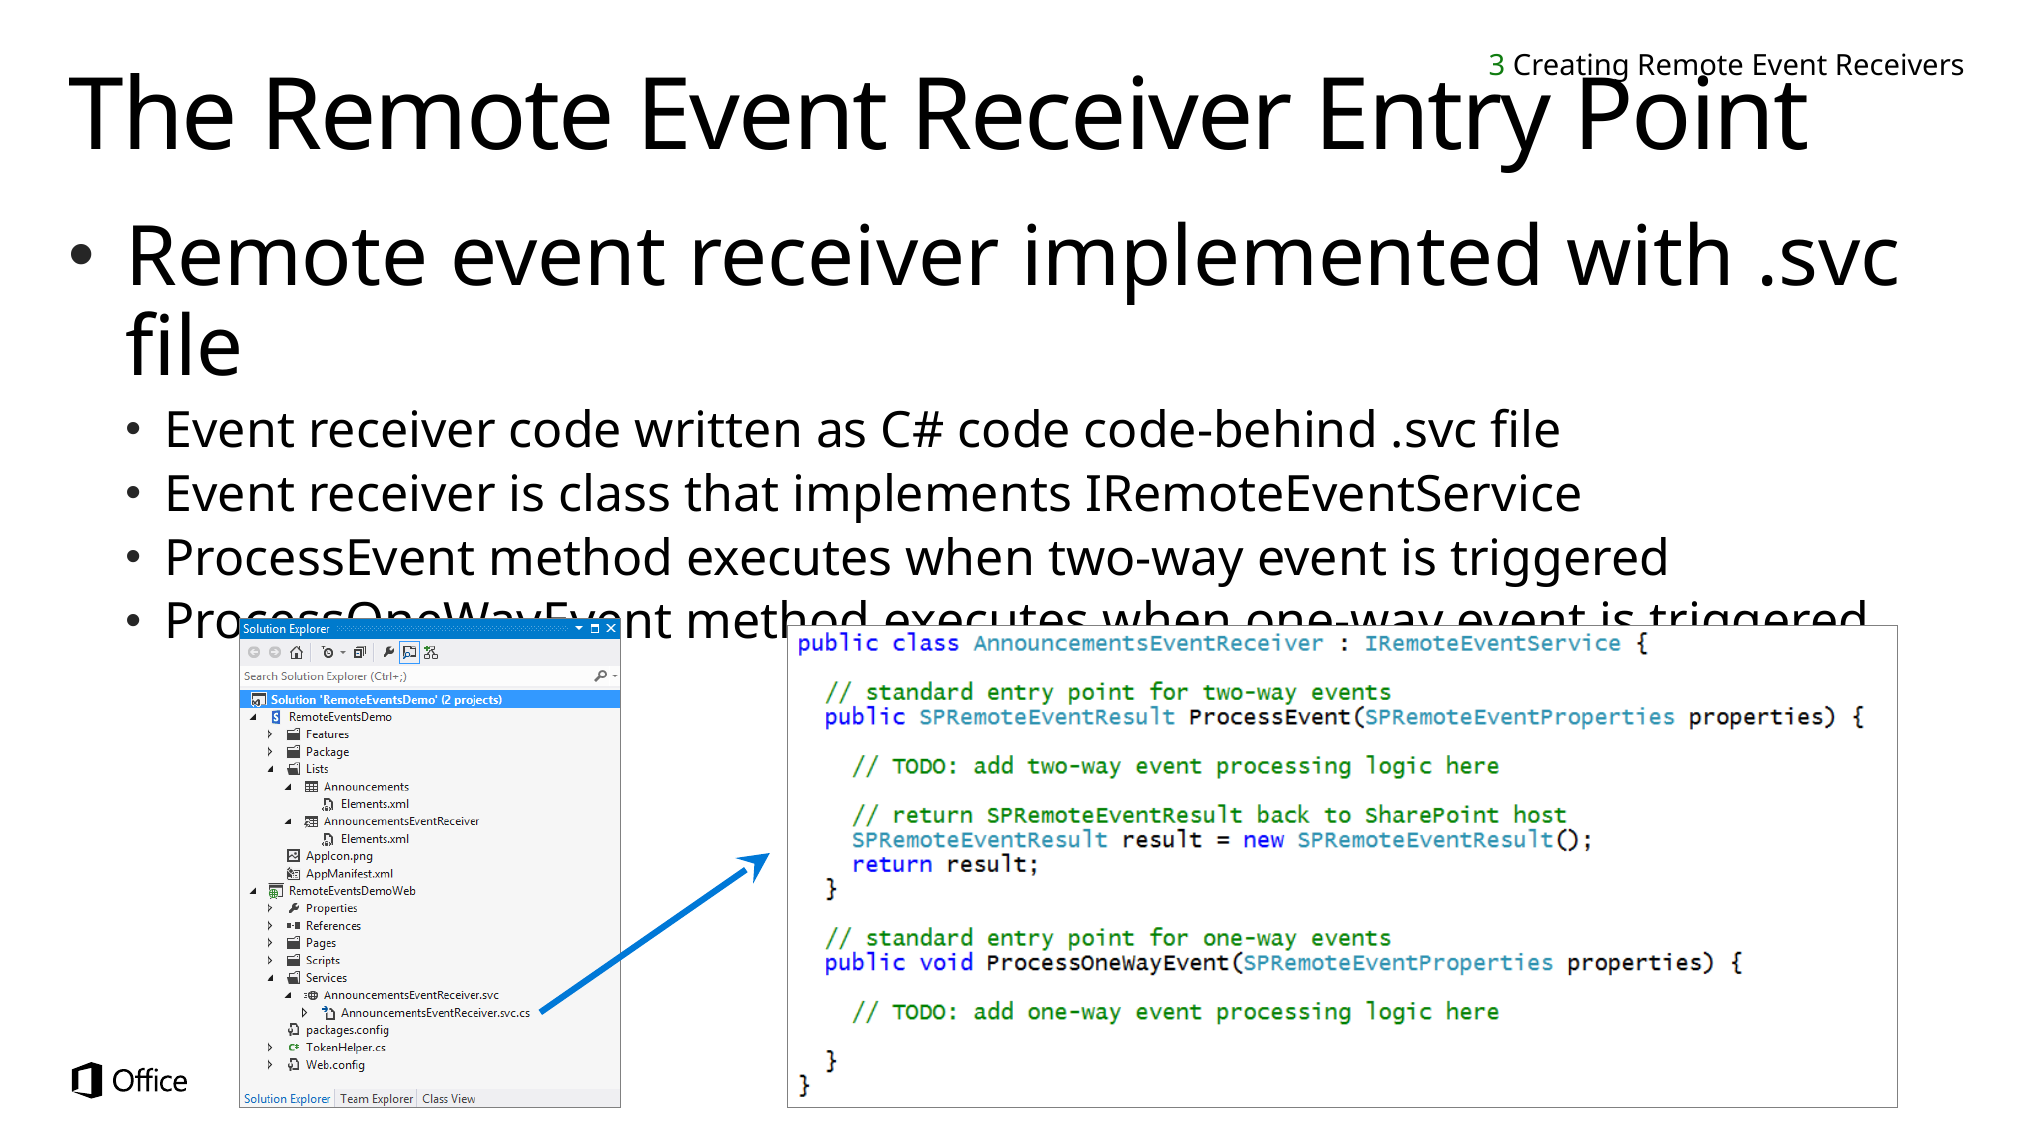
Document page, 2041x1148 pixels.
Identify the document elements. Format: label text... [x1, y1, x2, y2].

picture [787, 625, 1898, 1108]
picture [239, 618, 621, 1108]
title The Remote Event Receiver Entry Point [45, 48, 1996, 199]
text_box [540, 852, 771, 1013]
footer 3 Creating Remote Event Receivers [1306, 48, 1996, 110]
list Remote event receiver implemented with .svc file Event receiver code written as C# code code-behind .svc file Event receiver is class that implements IRemoteEventService ProcessEvent method executes when two-way event is triggered ProcessOneWayEvent method executes when one-way event is triggered [45, 199, 1996, 543]
